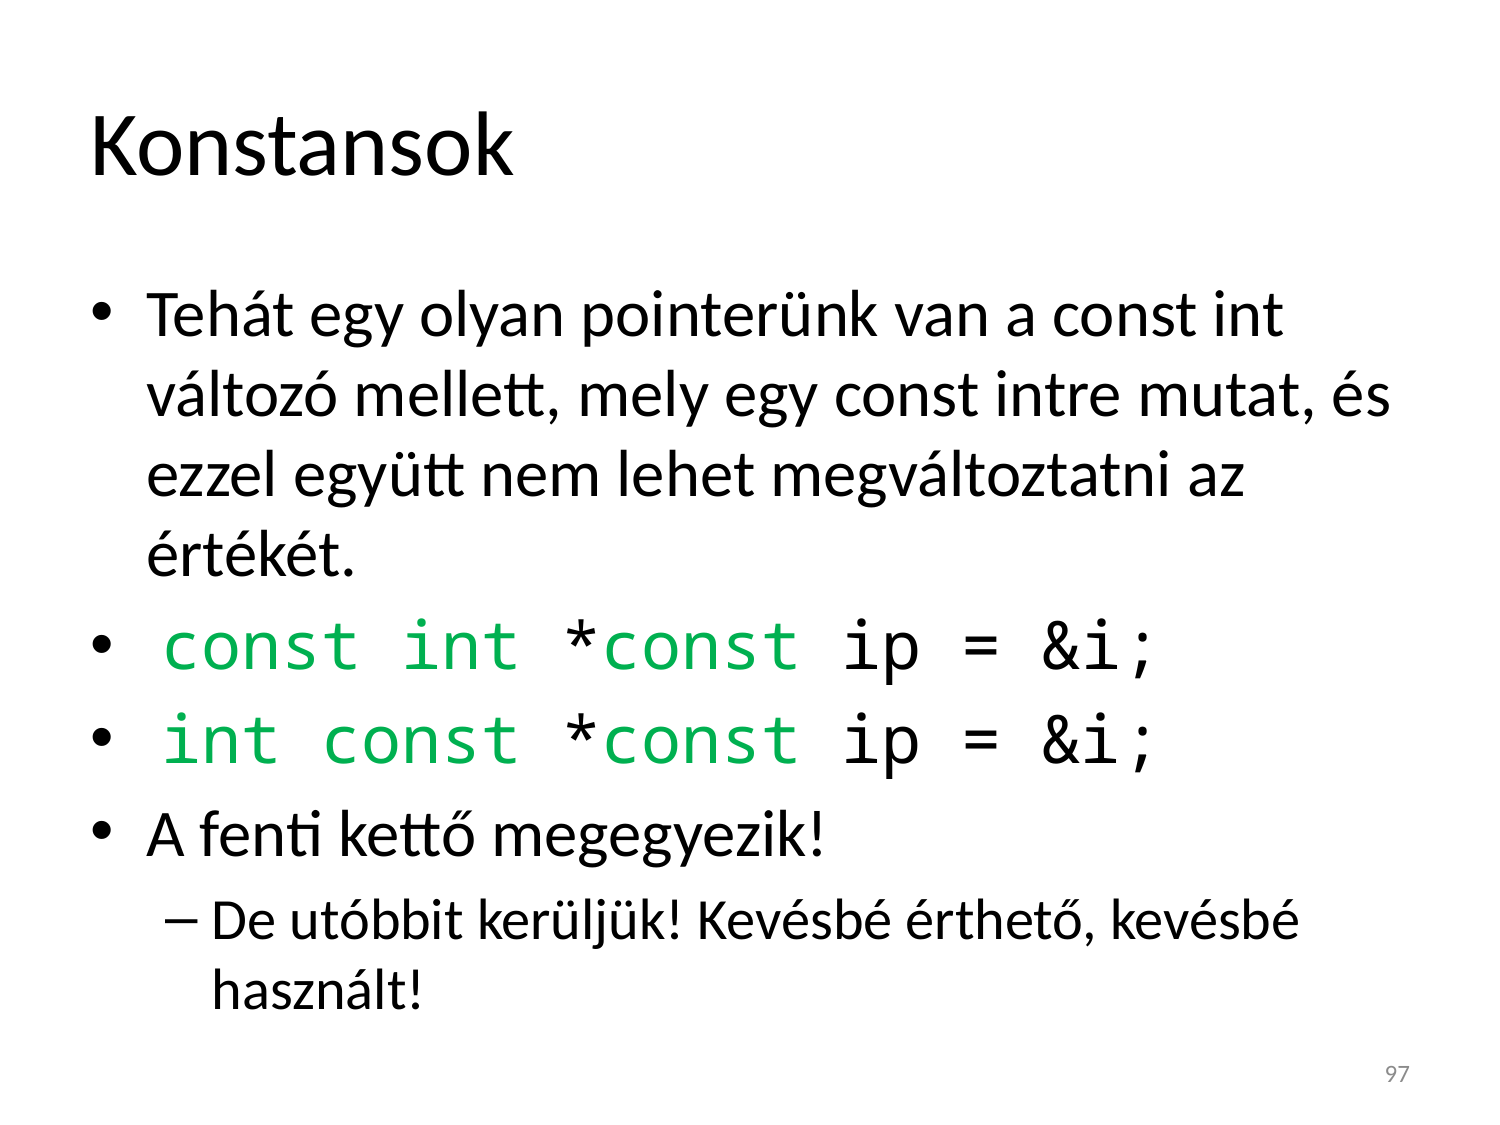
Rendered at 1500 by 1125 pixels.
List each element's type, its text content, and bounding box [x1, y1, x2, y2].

list Tehát egy olyan pointerünk van a const int változó mellett, mely egy const intre mutat, és ezzel együtt nem lehet megváltoztatni az értékét. const int *const ip = &i; int const *const ip = &i; A fenti kettő megegyezik! De utóbbit kerüljük! Kevésbé érthető, kevésbé használt! [74, 262, 1426, 1006]
slide_number 97 [1074, 1042, 1425, 1103]
title Konstansok [74, 44, 1426, 233]
